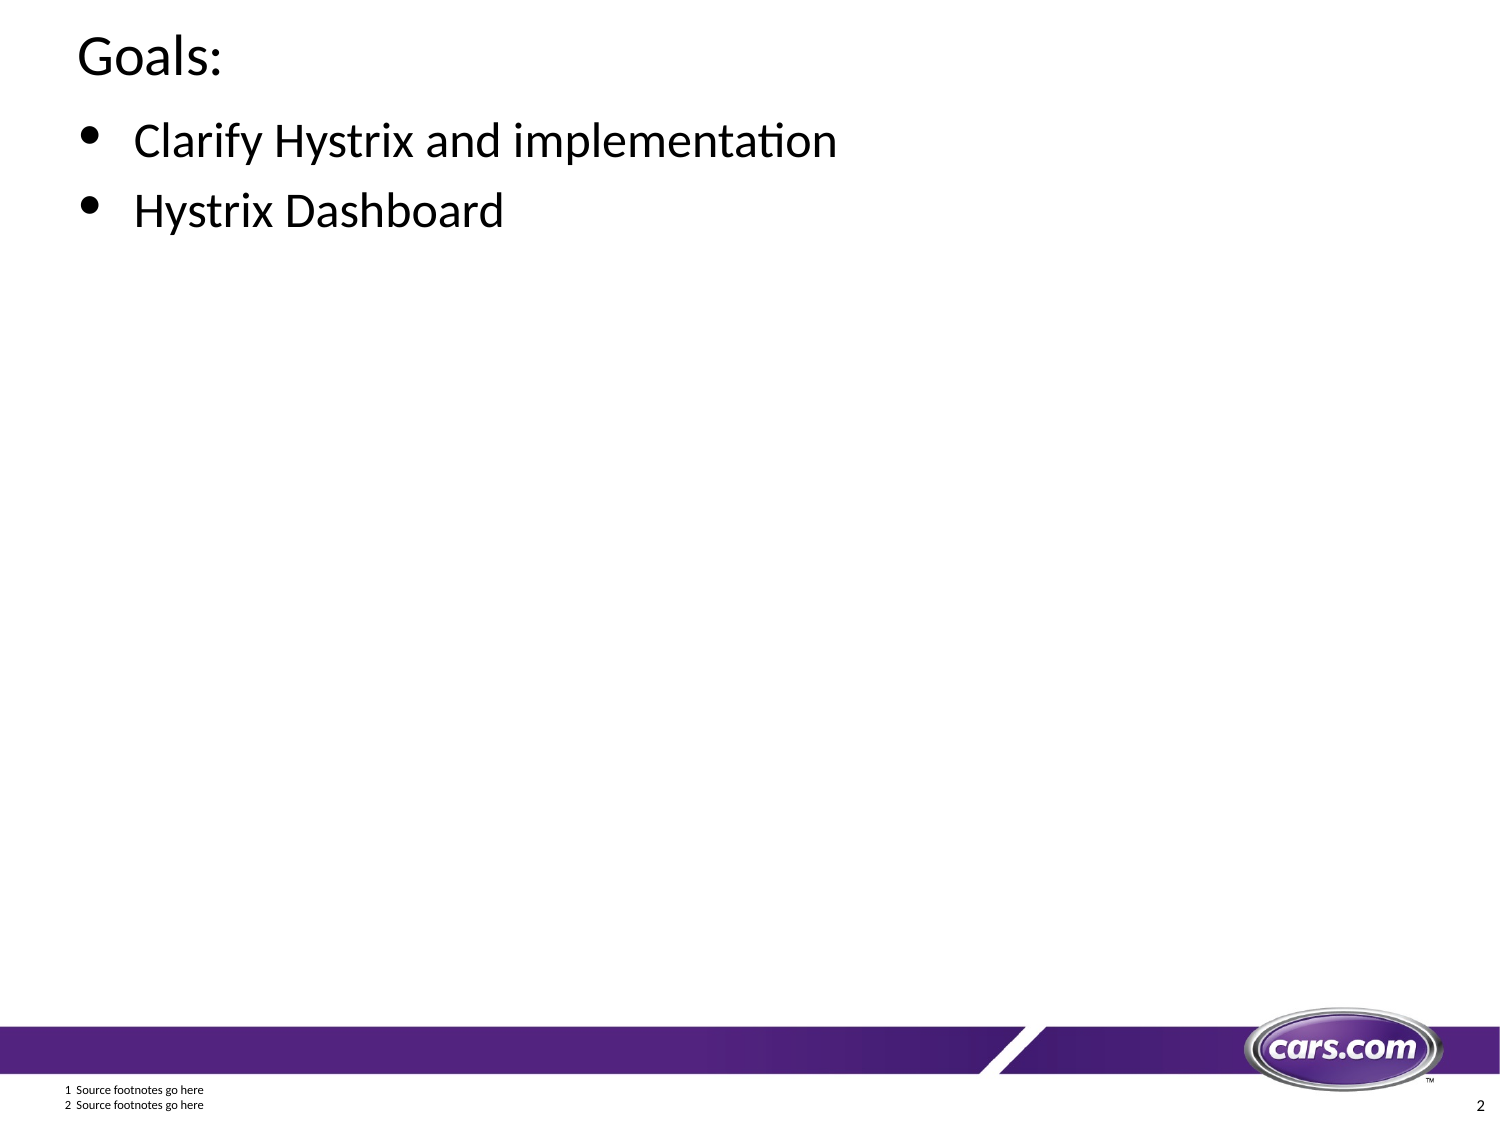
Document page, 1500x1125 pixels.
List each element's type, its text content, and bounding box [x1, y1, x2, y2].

picture [0, 0, 1500, 1125]
list Clarify Hystrix and implementation Hystrix Dashboard [62, 99, 1438, 975]
title Goals: [62, 12, 1438, 93]
